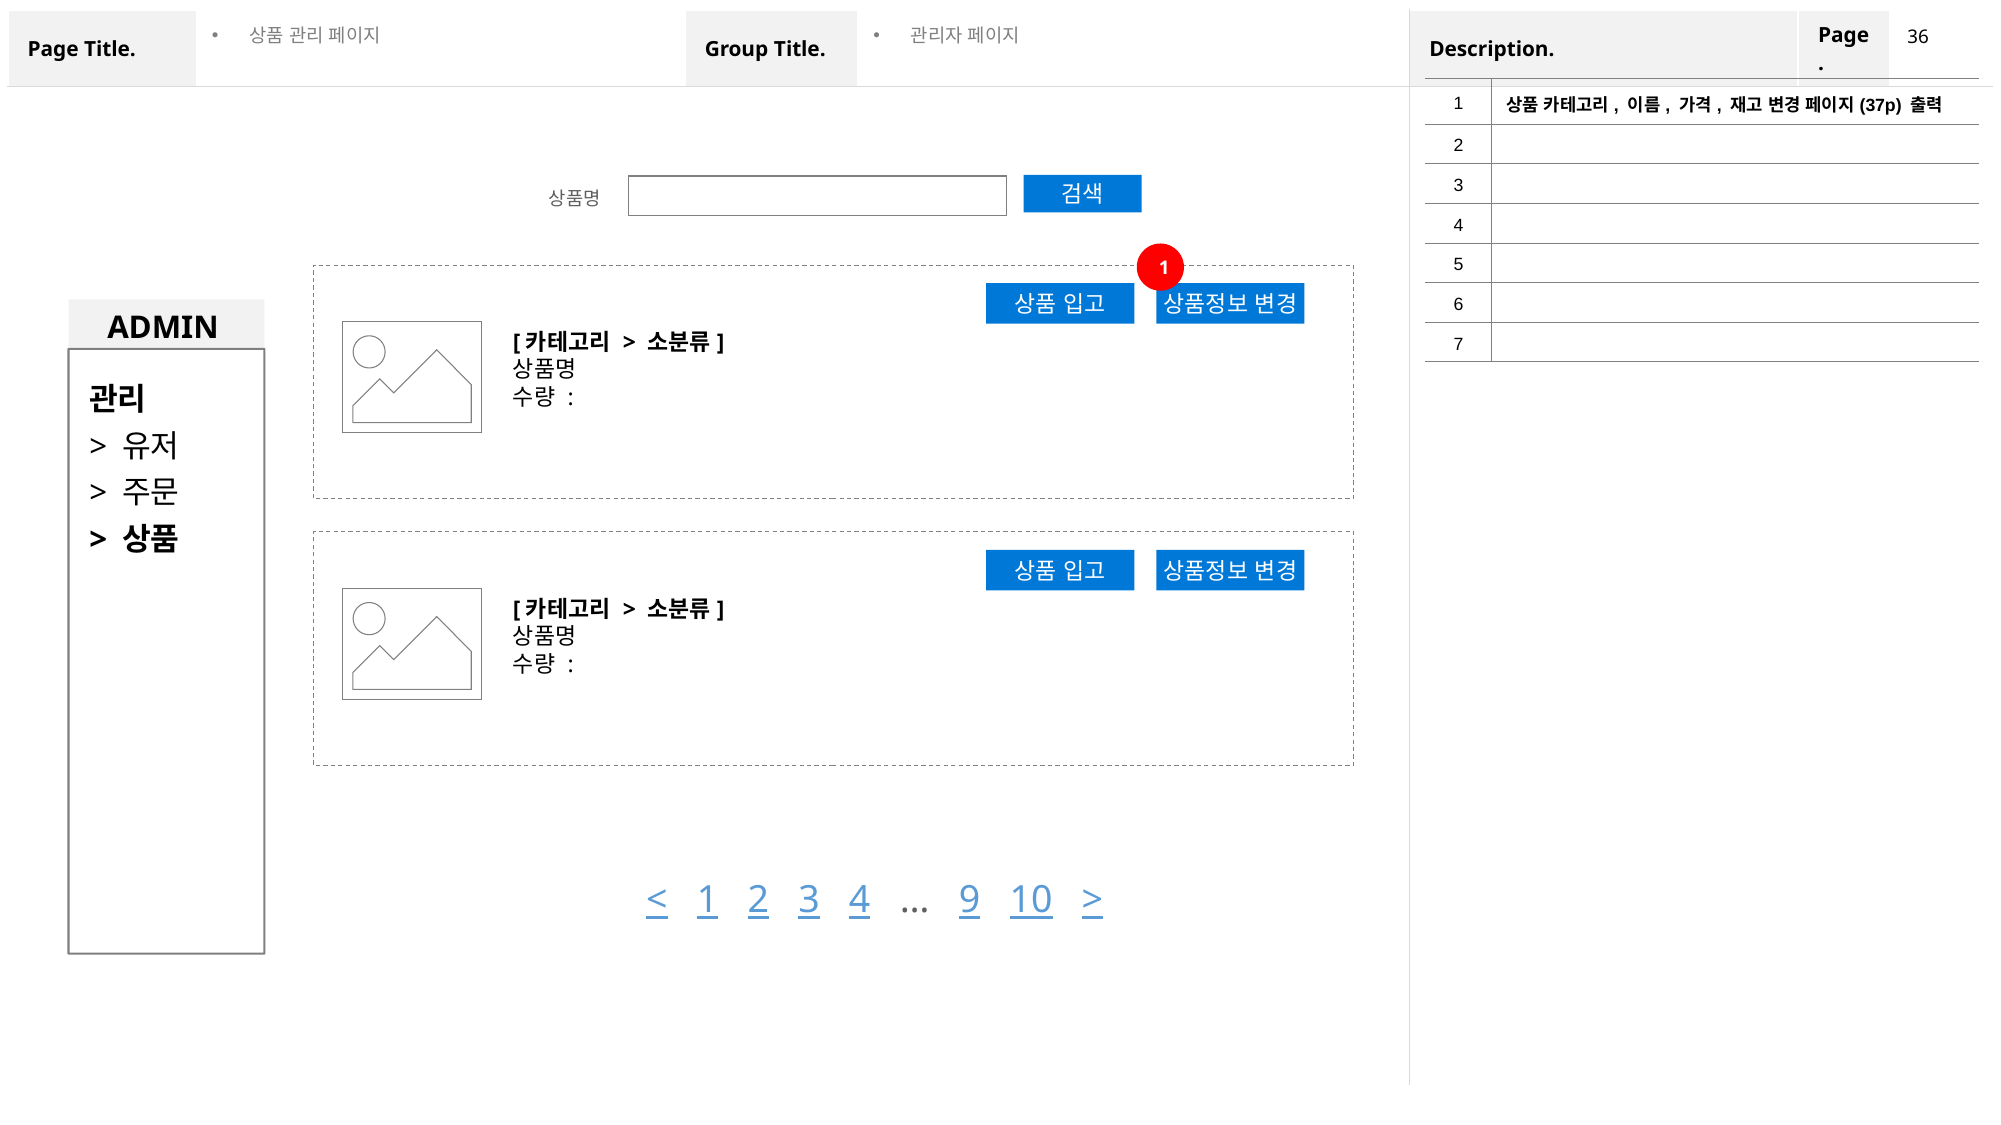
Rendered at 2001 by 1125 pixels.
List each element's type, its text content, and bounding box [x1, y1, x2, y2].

table_cell 3 [1425, 164, 1491, 203]
text_box 상품정보 변경 [1155, 282, 1306, 325]
table_cell [1492, 204, 1979, 243]
text_box [카테고리 > 소분류] 상품명 수량 : [498, 320, 792, 418]
text_box [351, 615, 473, 691]
text_box [68, 299, 265, 348]
table_header 1 [1425, 79, 1491, 124]
text_box [342, 587, 482, 700]
text_box [352, 334, 387, 370]
list 관리자 페이지 [858, 18, 1405, 55]
text_box 1 [1135, 242, 1186, 292]
text_box [351, 348, 473, 424]
list 상품 관리 페이지 [196, 18, 684, 55]
table_cell [1492, 164, 1979, 203]
table_cell 2 [1425, 125, 1491, 163]
table_cell [1492, 323, 1979, 361]
text_box 관리 > 유저 > 주문 > 상품 [87, 368, 242, 557]
table_cell 5 [1425, 244, 1491, 282]
text_box 상품 입고 [985, 282, 1135, 325]
text_box 상품명 [548, 177, 644, 219]
text_box [342, 320, 482, 434]
text_box [312, 531, 1355, 767]
text_box 검색 [1023, 174, 1143, 213]
text_box [352, 601, 387, 636]
table_cell 7 [1425, 323, 1491, 361]
table_cell [1492, 244, 1979, 282]
table_cell [1492, 125, 1979, 163]
text_box [628, 175, 1008, 217]
text_box [312, 264, 1355, 500]
text_box < 1 2 3 4 … 9 10 > [634, 869, 1125, 927]
text_box ADMIN [99, 304, 226, 345]
text_box [68, 348, 265, 954]
text_box 상품정보 변경 [1155, 549, 1306, 591]
table_cell 4 [1425, 204, 1491, 243]
text_box 36 [1892, 17, 2000, 58]
text_box [카테고리 > 소분류] 상품명 수량 : [498, 586, 792, 684]
table_cell [1492, 283, 1979, 322]
table_cell 6 [1425, 283, 1491, 322]
table_header 상품 카테고리, 이름, 가격, 재고 변경 페이지(37p) 출력 [1492, 79, 1979, 124]
text_box 상품 입고 [985, 549, 1135, 591]
